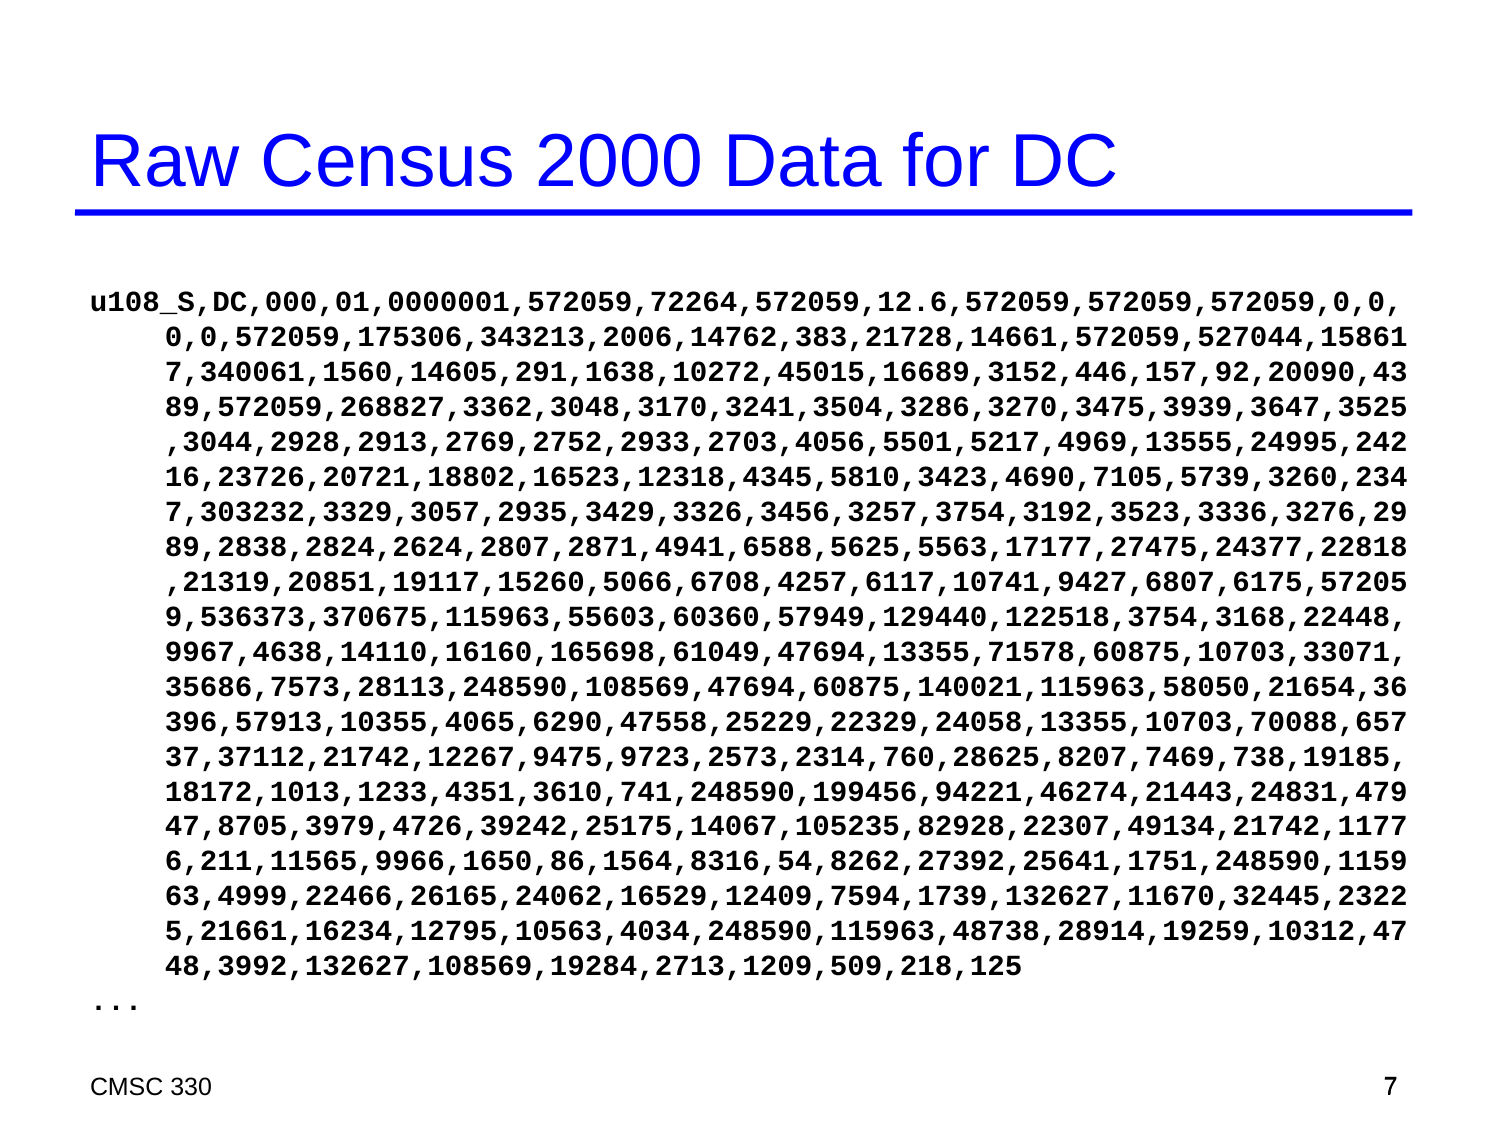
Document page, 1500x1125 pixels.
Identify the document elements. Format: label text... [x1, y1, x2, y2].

text_box 7 [1099, 1062, 1413, 1100]
footer CMSC 330 [74, 1062, 988, 1101]
title Raw Census 2000 Data for DC [74, 99, 1413, 213]
text_box u108_S,DC,000,01,0000001,572059,72264,572059,12.6,572059,572059,572059,0,0,0,0,572059,175306,343213,2006,14762,383,21728,14661,572059,527044,158617,340061,1560,14605,291,1638,10272,45015,16689,3152,446,157,92,20090,4389,572059,268827,3362,3048,3170,3241,3504,3286,3270,3475,3939,3647,3525,3044,2928,2913,2769,2752,2933,2703,4056,5501,5217,4969,13555,24995,24216,23726,20721,18802,16523,12318,4345,5810,3423,4690,7105,5739,3260,2347,303232,3329,3057,2935,3429,3326,3456,3257,3754,3192,3523,3336,3276,2989,2838,2824,2624,2807,2871,4941,6588,5625,5563,17177,27475,24377,22818,21319,20851,19117,15260,5066,6708,4257,6117,10741,9427,6807,6175,572059,536373,370675,115963,55603,60360,57949,129440,122518,3754,3168,22448,9967,4638,14110,16160,165698,61049,47694,13355,71578,60875,10703,33071,35686,7573,28113,248590,108569,47694,60875,140021,115963,58050,21654,36396,57913,10355,4065,6290,47558,25229,22329,24058,13355,10703,70088,65737,37112,21742,12267,9475,9723,2573,2314,760,28625,8207,7469,738,19185,18172,1013,1233,4351,3610,741,248590,199456,94221,46274,21443,24831,47947,8705,3979,4726,39242,25175,14067,105235,82928,22307,49134,21742,11776,211,11565,9966,1650,86,1564,8316,54,8262,27392,25641,1751,248590,115963,4999,22466,26165,24062,16529,12409,7594,1739,132627,11670,32445,23225,21661,16234,12795,10563,4034,248590,115963,48738,28914,19259,10312,4748,3992,132627,108569,19284,2713,1209,509,218,125 ... [74, 274, 1425, 1024]
